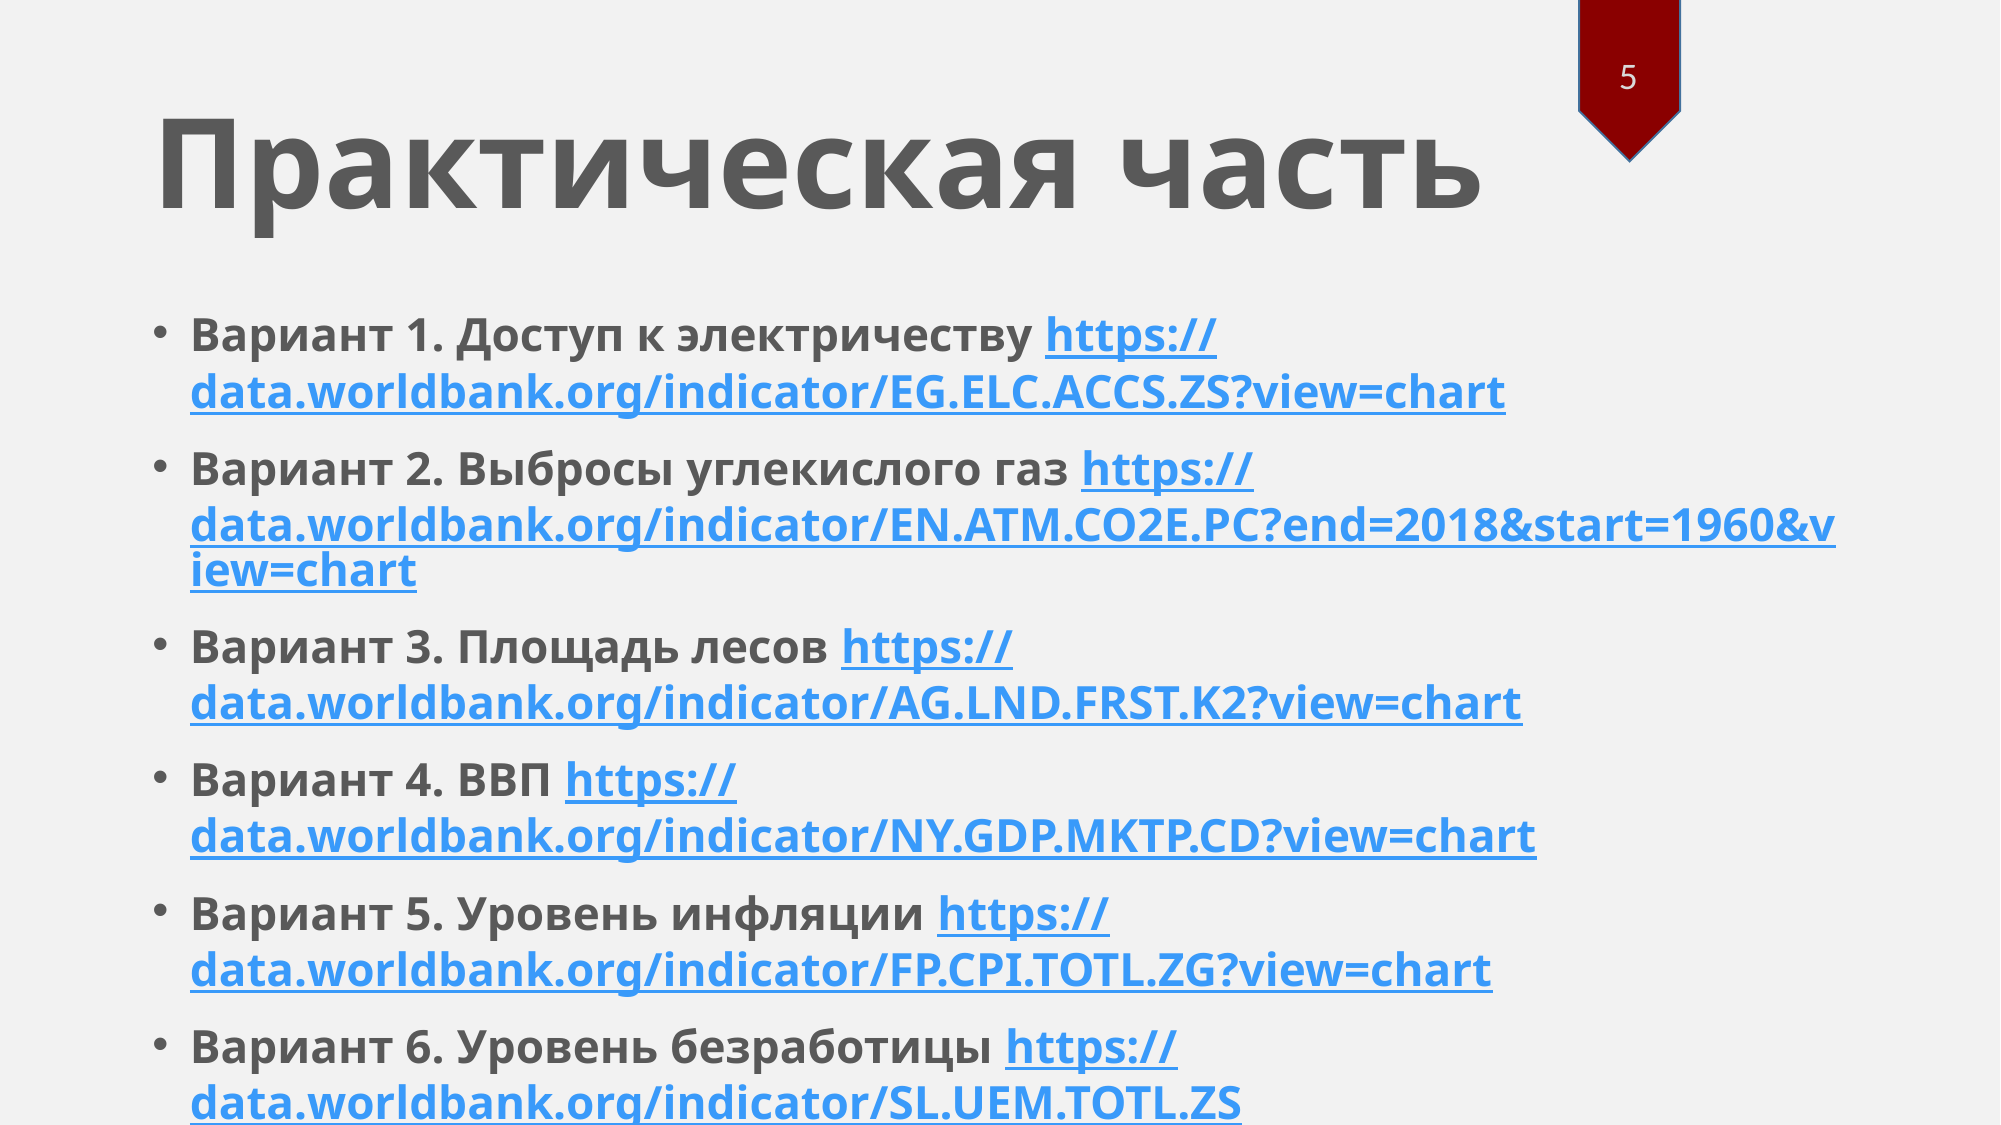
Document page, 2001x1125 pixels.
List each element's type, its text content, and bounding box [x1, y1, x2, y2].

list Вариант 1. Доступ к электричеству https://data.worldbank.org/indicator/EG.ELC.ACCS.ZS?view=chart Вариант 2. Выбросы углекислого газ https://data.worldbank.org/indicator/EN.ATM.CO2E.PC?end=2018&start=1960&view=chart Вариант 3. Площадь лесов https://data.worldbank.org/indicator/AG.LND.FRST.K2?view=chart Вариант 4. ВВП https://data.worldbank.org/indicator/NY.GDP.MKTP.CD?view=chart Вариант 5. Уровень инфляции https://data.worldbank.org/indicator/FP.CPI.TOTL.ZG?view=chart Вариант 6. Уровень безработицы https://data.worldbank.org/indicator/SL.UEM.TOTL.ZS [137, 299, 1863, 1014]
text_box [1578, 0, 1681, 162]
title Практическая часть [137, 59, 1863, 278]
